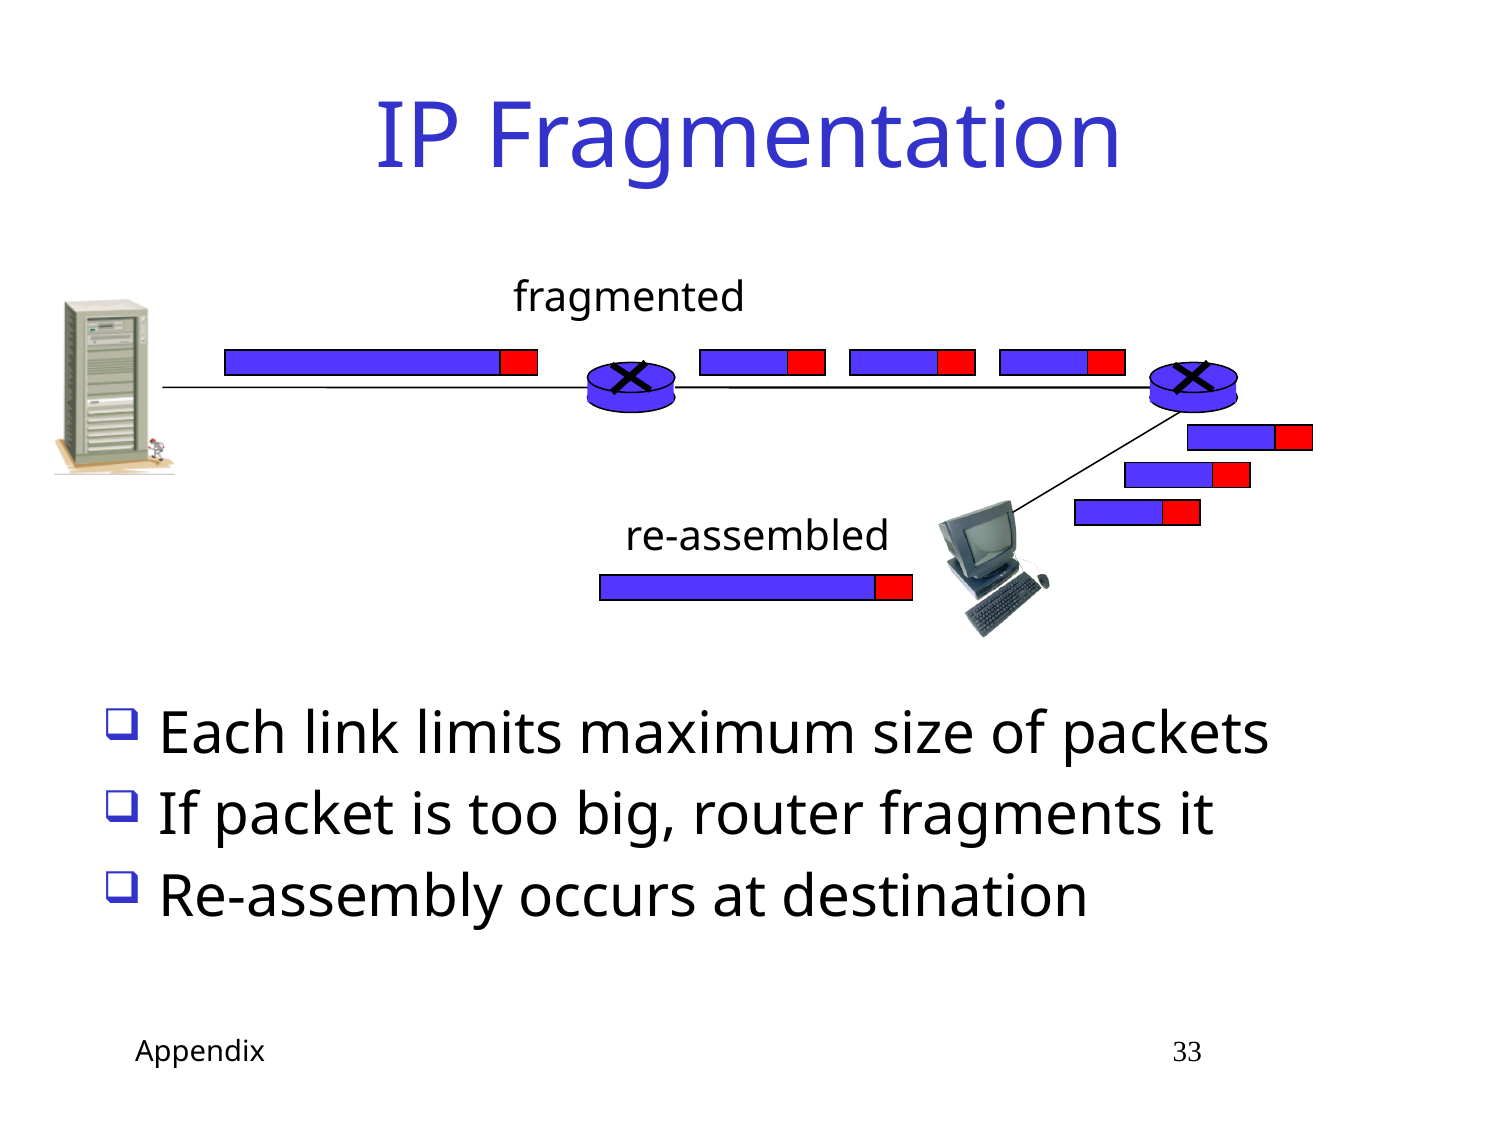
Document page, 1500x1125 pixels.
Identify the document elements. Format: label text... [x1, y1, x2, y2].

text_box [1124, 462, 1251, 488]
picture [937, 499, 1050, 638]
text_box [699, 349, 826, 376]
footer Appendix 33 [112, 1024, 1401, 1101]
text_box fragmented [498, 262, 761, 328]
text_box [224, 349, 538, 376]
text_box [1149, 362, 1238, 413]
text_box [1187, 424, 1313, 451]
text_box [587, 362, 676, 413]
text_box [599, 574, 913, 601]
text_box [849, 349, 976, 376]
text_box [999, 349, 1126, 376]
picture [54, 299, 176, 476]
title IP Fragmentation [112, 37, 1388, 226]
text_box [1074, 499, 1201, 526]
text_box re-assembled [610, 501, 906, 567]
list Each link limits maximum size of packets If packet is too big, router fragments it Re-assembly occurs at destination [87, 687, 1376, 1013]
